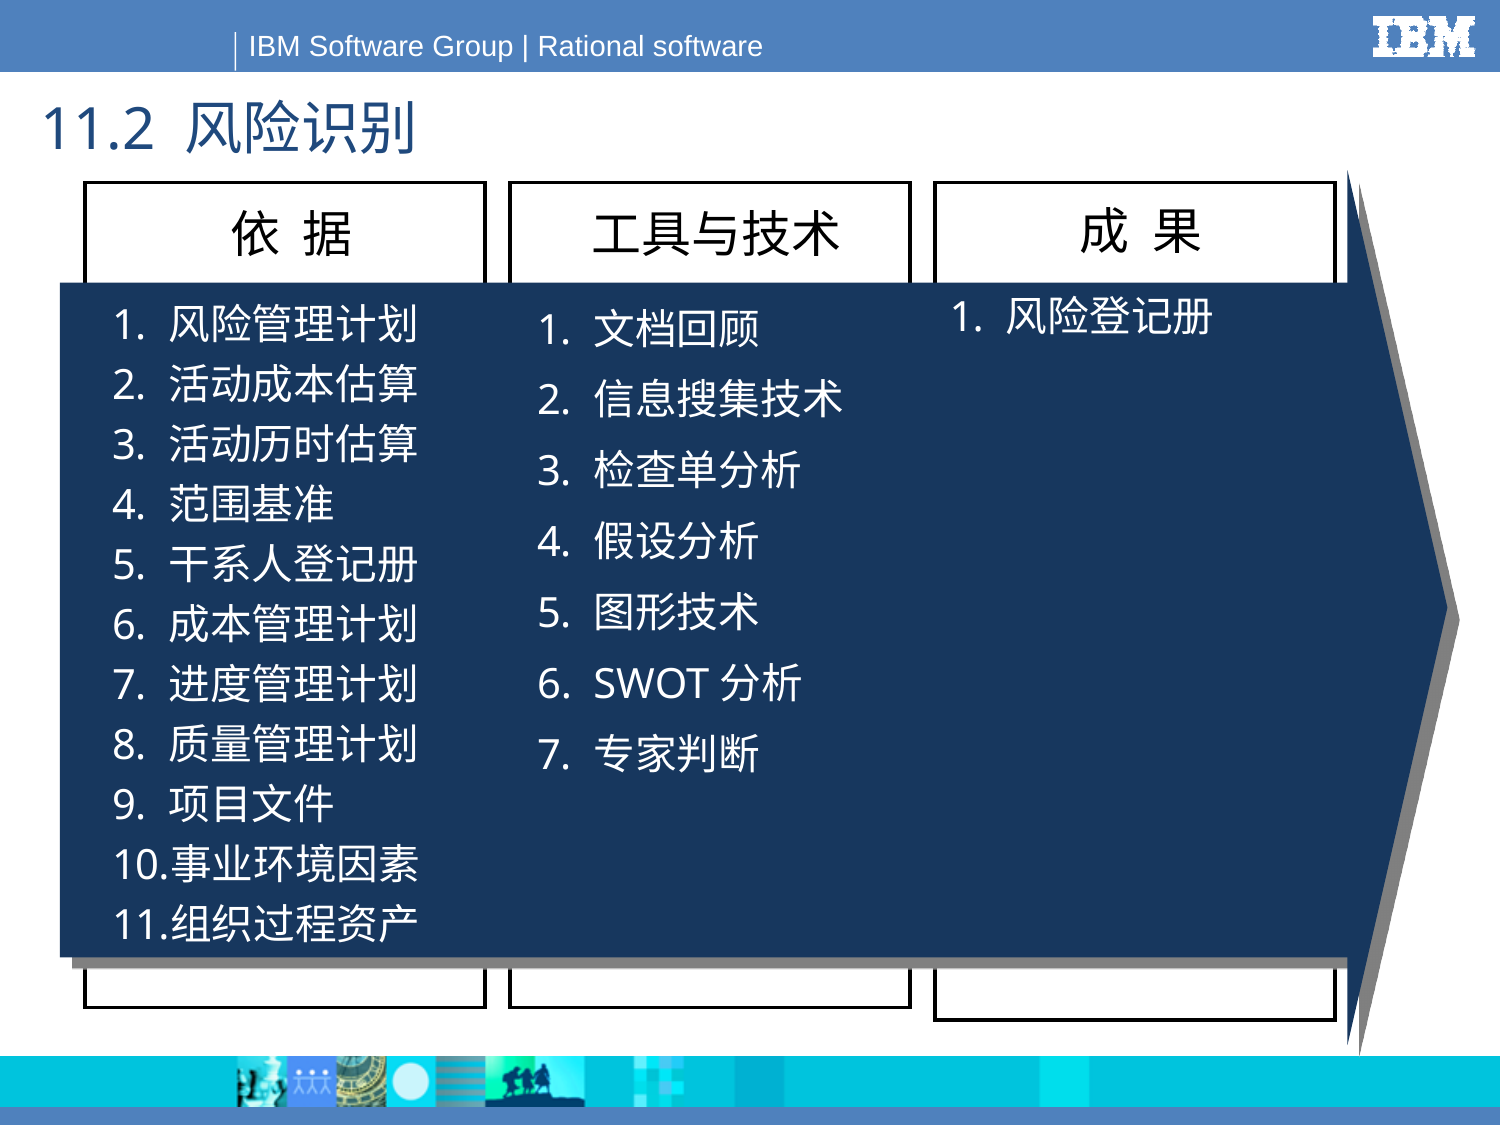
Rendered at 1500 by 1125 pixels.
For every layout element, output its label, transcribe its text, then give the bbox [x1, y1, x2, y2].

text_box [934, 182, 1335, 282]
text_box [59, 282, 1347, 958]
title 11.2 风险识别 [25, 91, 1477, 171]
text_box [934, 971, 1335, 1020]
text_box 依 据 [134, 195, 448, 270]
text_box 工具与技术 [559, 195, 873, 270]
text_box [84, 971, 485, 1008]
text_box 风险管理计划 活动成本估算 活动历时估算 范围基准 干系人登记册 成本管理计划 进度管理计划 质量管理计划 项目文件 事业环境因素 组织过程资产 [97, 280, 473, 955]
text_box [84, 182, 485, 282]
text_box 风险登记册 [934, 282, 1373, 419]
text_box [509, 182, 910, 282]
text_box 成 果 [984, 192, 1298, 268]
text_box [509, 971, 910, 1008]
picture [0, 1056, 1500, 1107]
text_box [1347, 170, 1448, 1046]
text_box 文档回顾 信息搜集技术 检查单分析 假设分析 图形技术 SWOT分析 专家判断 [522, 295, 898, 856]
